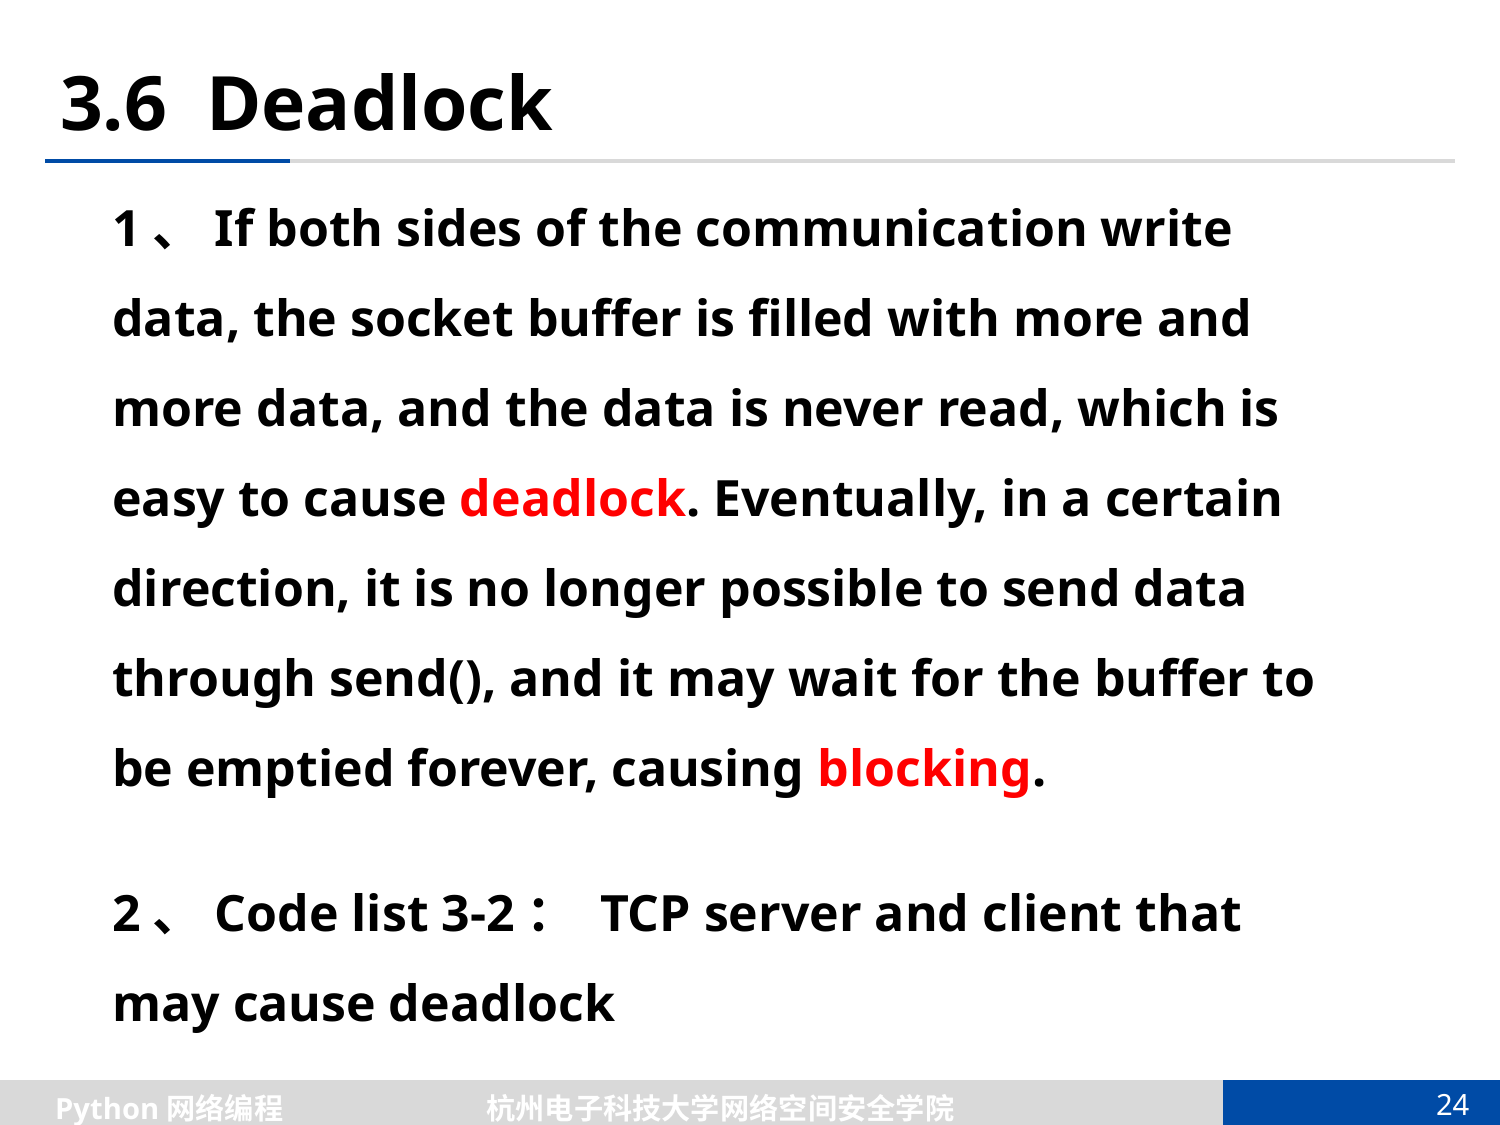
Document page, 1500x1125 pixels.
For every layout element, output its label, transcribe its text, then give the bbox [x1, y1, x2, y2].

text_box 1、If both sides of the communication write data, the socket buffer is filled with more and more data, and the data is never read, which is easy to cause deadlock. Eventually, in a certain direction, it is no longer possible to send data through send(), and it may wait for the buffer to be emptied forever, causing blocking. 2、Code list 3-2： TCP server and client that may cause deadlock [97, 158, 1373, 989]
title 3.6 Deadlock [45, 42, 1425, 159]
